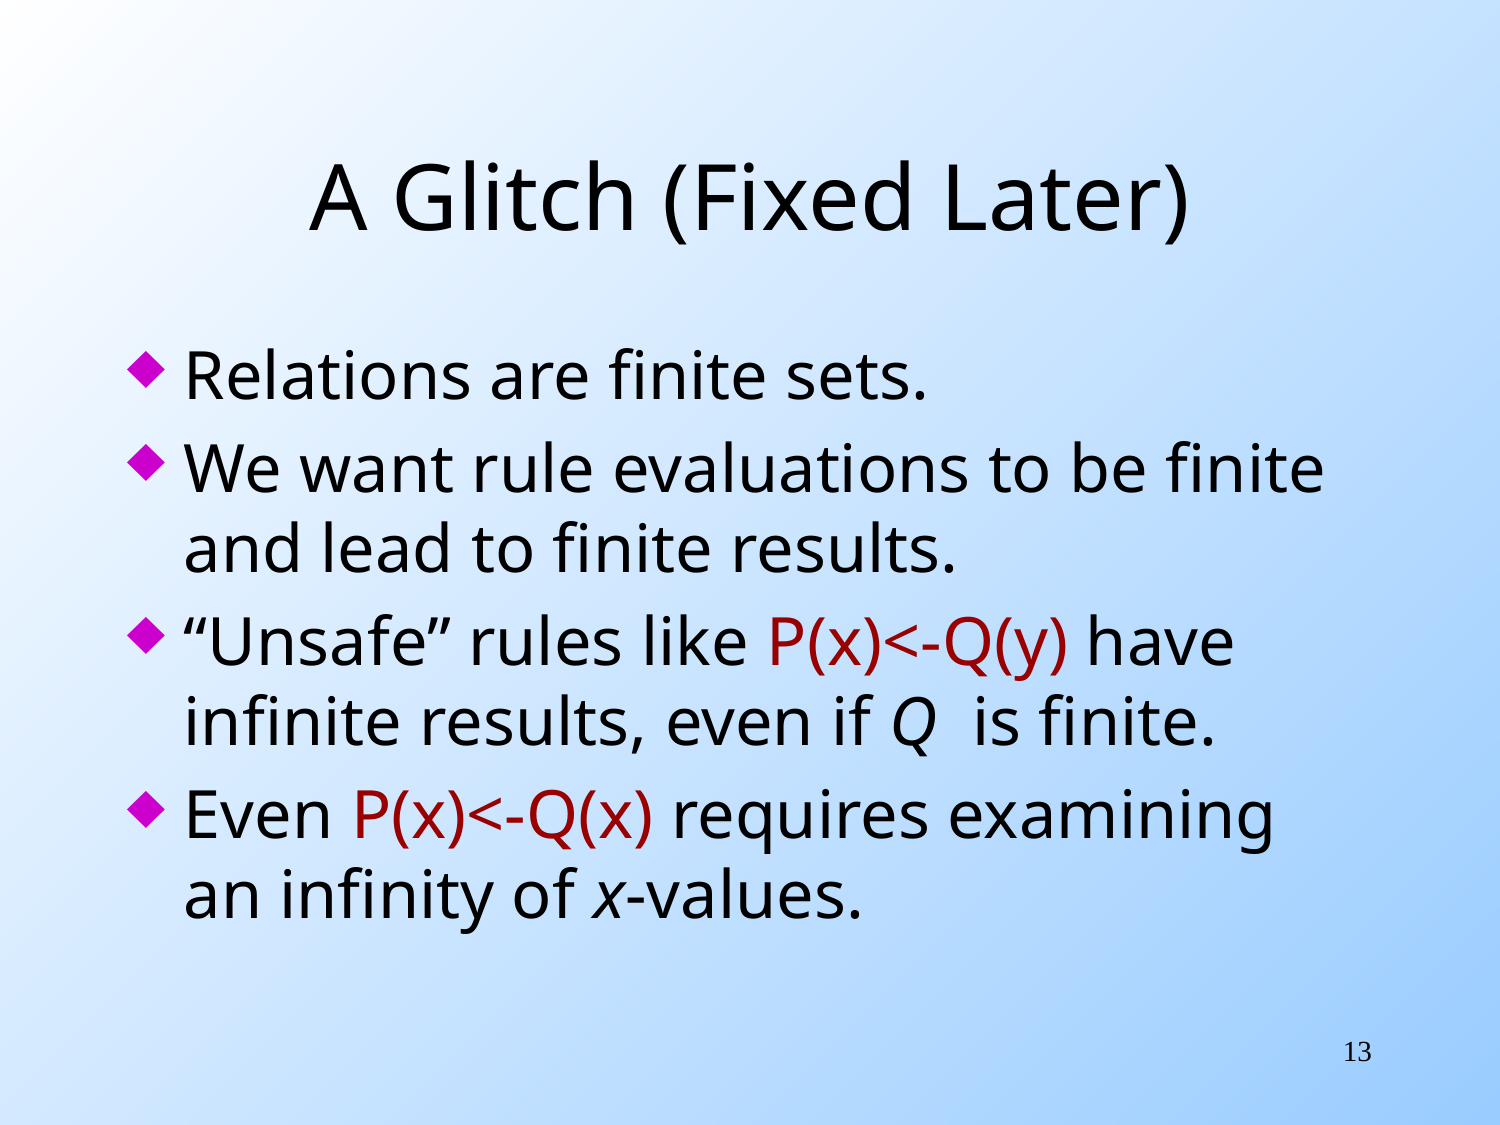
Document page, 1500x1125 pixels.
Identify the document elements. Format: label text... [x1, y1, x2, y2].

title A Glitch (Fixed Later) [112, 99, 1388, 288]
list Relations are finite sets. We want rule evaluations to be finite and lead to finite results. “Unsafe” rules like P(x)<-Q(y) have infinite results, even if Q is finite. Even P(x)<-Q(x) requires examining an infinity of x-values. [112, 324, 1388, 1000]
slide_number 13 [1074, 1025, 1388, 1100]
